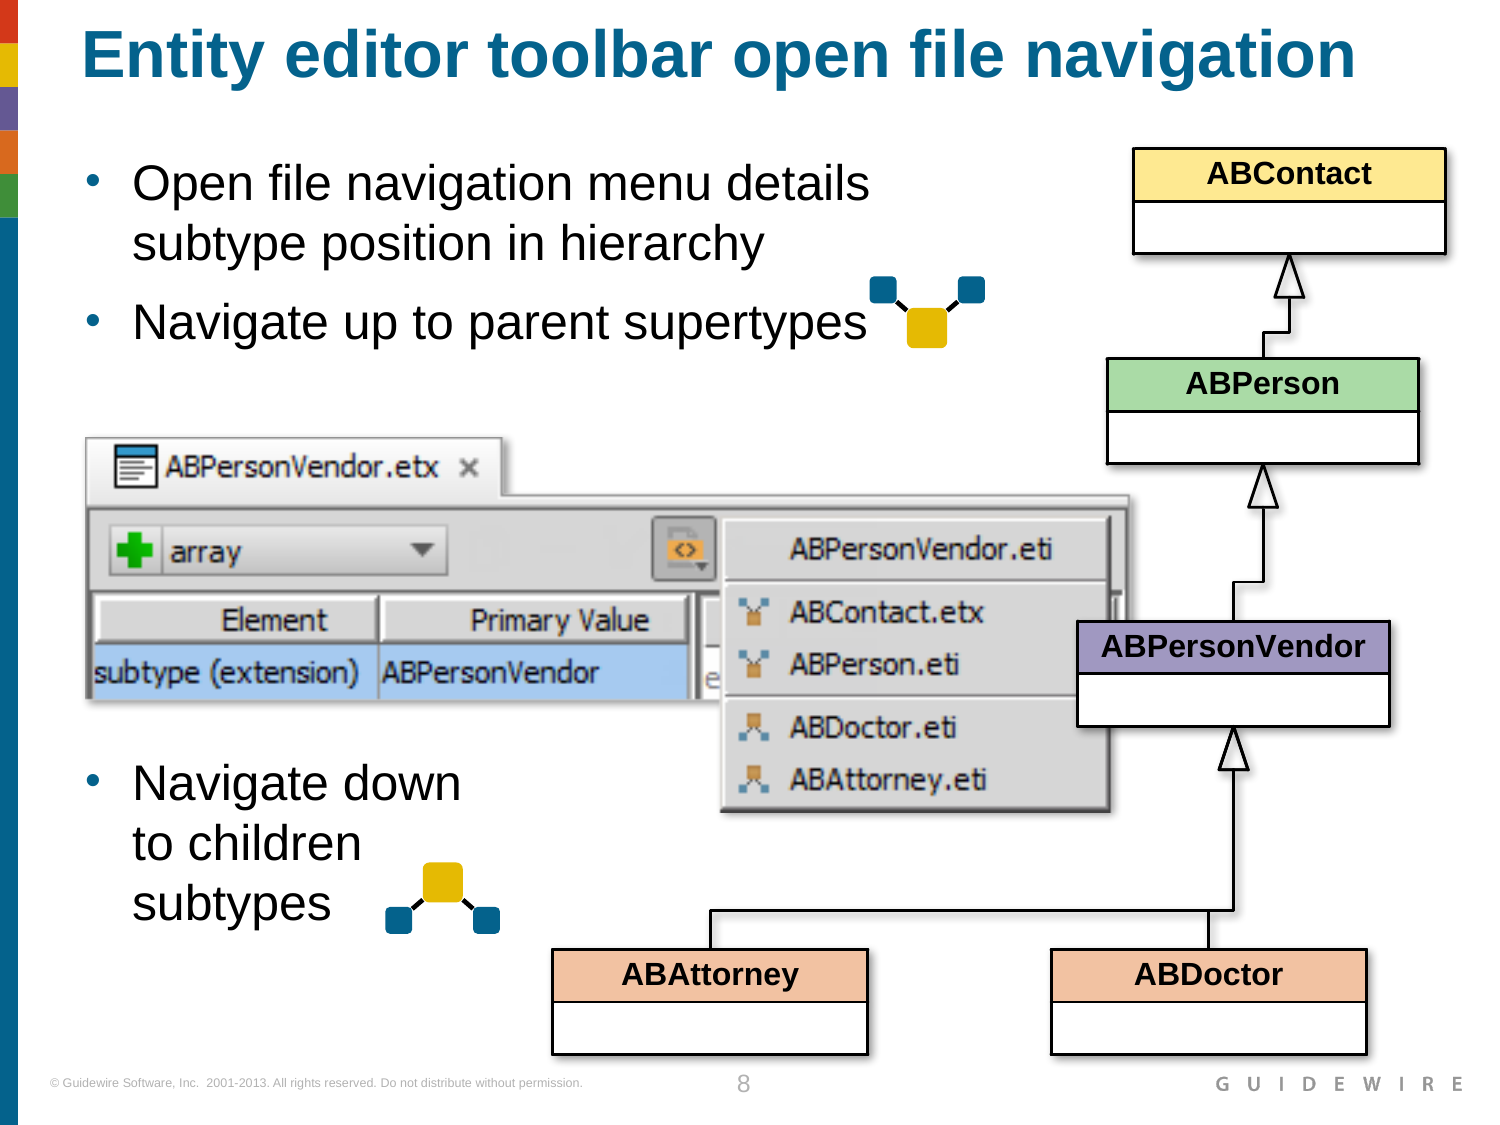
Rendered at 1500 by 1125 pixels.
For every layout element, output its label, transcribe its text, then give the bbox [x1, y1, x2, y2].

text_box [384, 862, 501, 935]
list Open file navigation menu details subtype position in hierarchy Navigate up to parent supertypes Navigate down to children subtypes [85, 149, 541, 429]
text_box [868, 275, 986, 349]
picture [547, 143, 1451, 1060]
list Open file navigation menu details subtype position in hierarchy Navigate up to parent supertypes Navigate down to children subtypes [85, 823, 541, 1049]
title Entity editor toolbar open file navigation [81, 19, 1446, 142]
picture [84, 436, 542, 813]
picture [1215, 1073, 1480, 1096]
